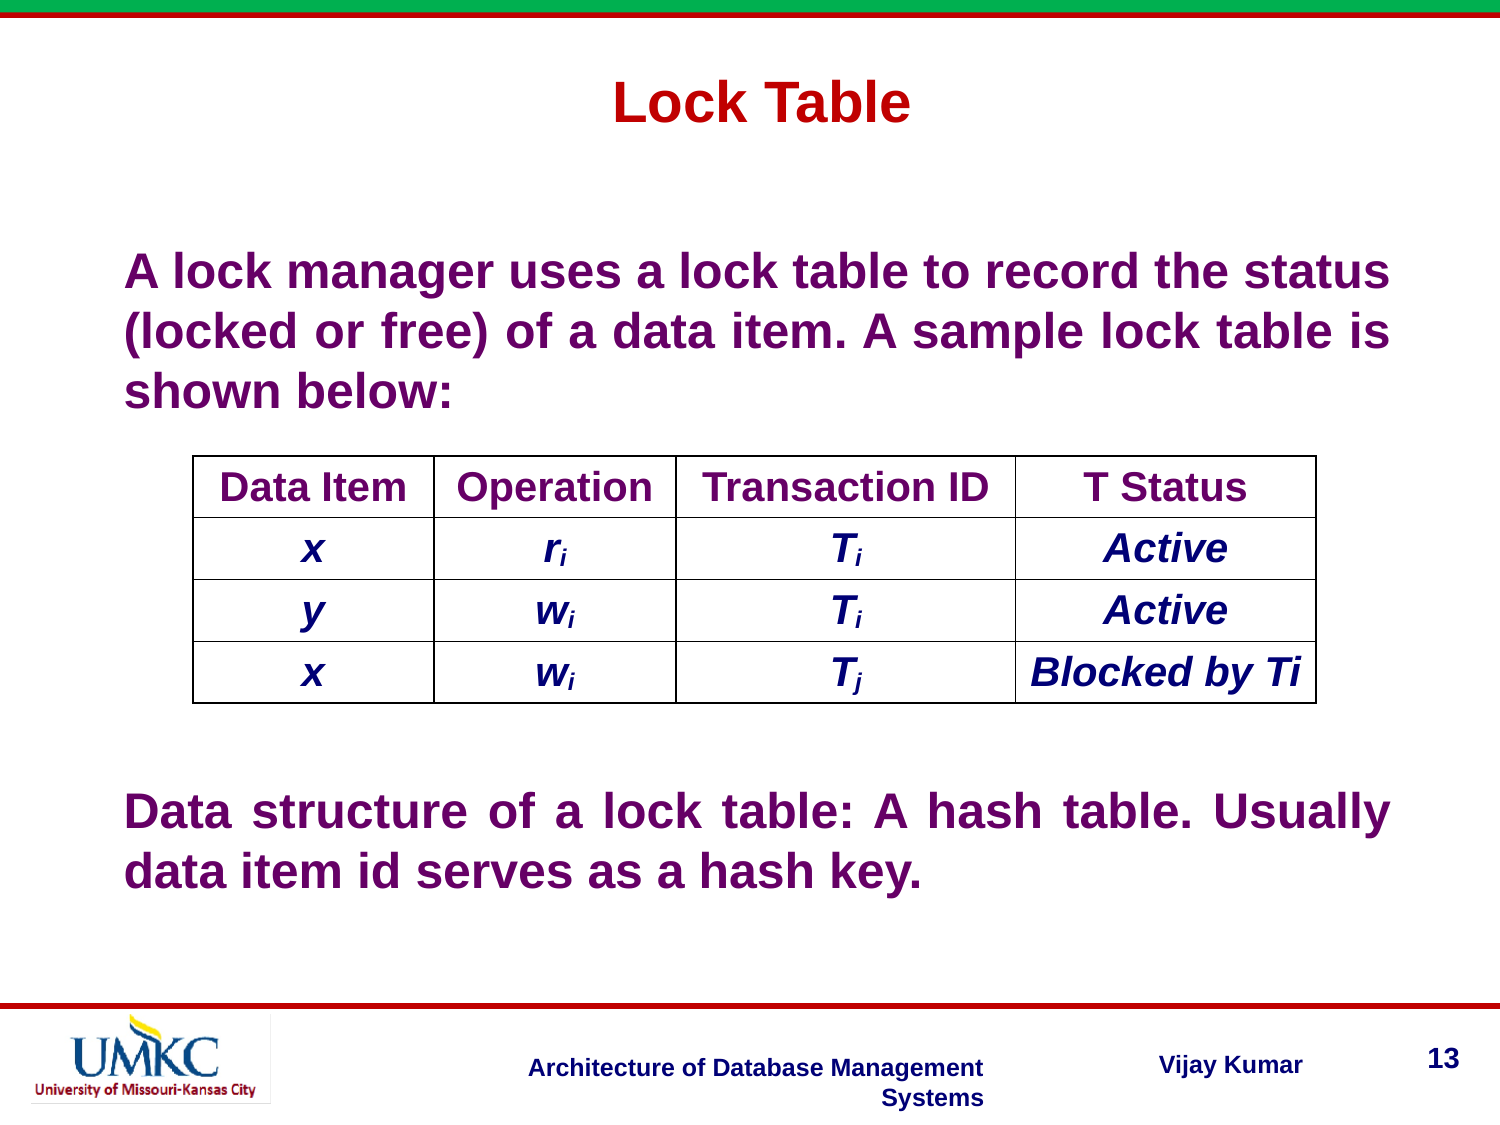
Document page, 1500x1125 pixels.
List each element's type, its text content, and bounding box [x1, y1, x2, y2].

table_cell Active [1016, 580, 1315, 641]
table_cell Blocked by Ti [1016, 642, 1315, 702]
table_cell wi [435, 642, 675, 702]
table_cell ri [435, 518, 675, 579]
table_header T Status [1016, 457, 1315, 517]
table_header Data Item [194, 457, 433, 517]
table_header Transaction ID [677, 457, 1015, 517]
slide_number 13 [1387, 1032, 1475, 1072]
table_cell wi [435, 580, 675, 641]
table_cell Ti [677, 518, 1015, 579]
table_cell x [194, 642, 433, 702]
list A lock manager uses a lock table to record the status (locked or free) of a data item. A sample lock table is shown below: Data structure of a lock table: A hash table. Usually data item id serves as a hash key. [108, 230, 1407, 949]
table_cell Ti [677, 580, 1015, 641]
table_cell Active [1016, 518, 1315, 579]
table_cell x [194, 518, 433, 579]
picture [31, 1014, 271, 1106]
table_cell Tj [677, 642, 1015, 702]
table_header Operation [435, 457, 675, 517]
table_cell y [194, 580, 433, 641]
title Lock Table [24, 24, 1500, 174]
